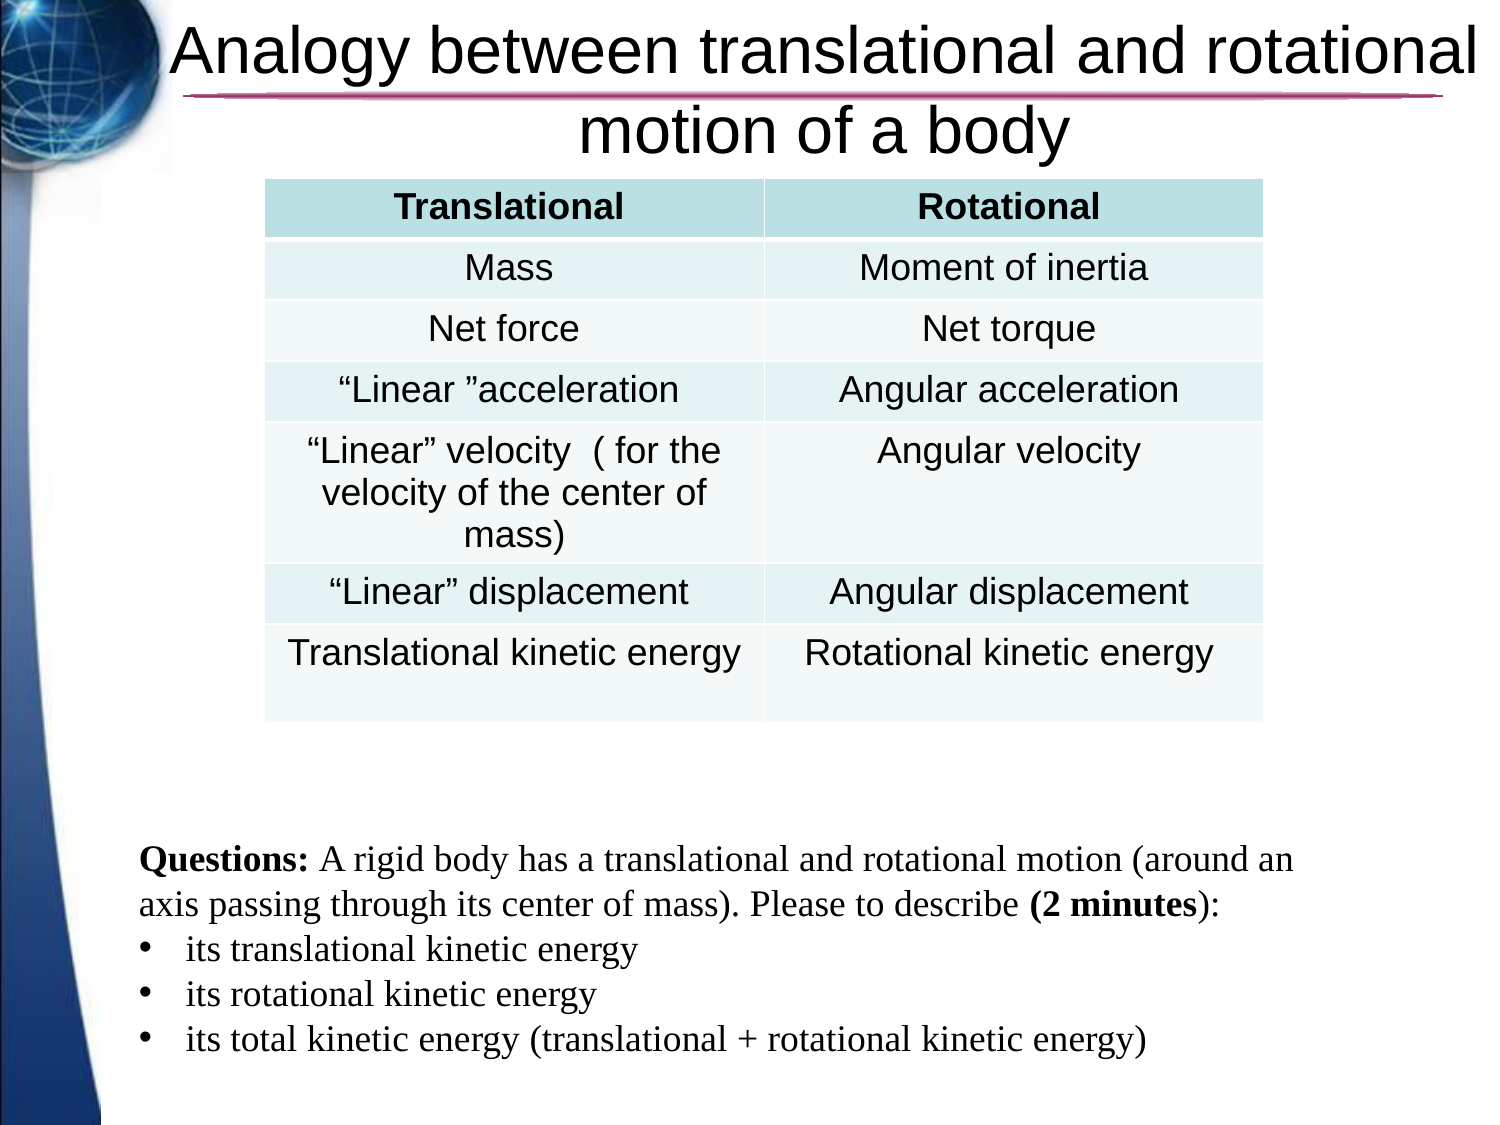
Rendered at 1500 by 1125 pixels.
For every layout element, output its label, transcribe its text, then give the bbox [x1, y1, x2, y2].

title Analogy between translational and rotational motion of a body [150, 0, 1500, 188]
text_box Questions: A rigid body has a translational and rotational motion (around an axis passing through its center of mass). Please to describe (2 minutes): its translational kinetic energy its rotational kinetic energy its total kinetic energy (translational + rotational kinetic energy) [123, 826, 1360, 1067]
slide_number [1104, 1022, 1455, 1092]
picture [0, 0, 150, 1125]
